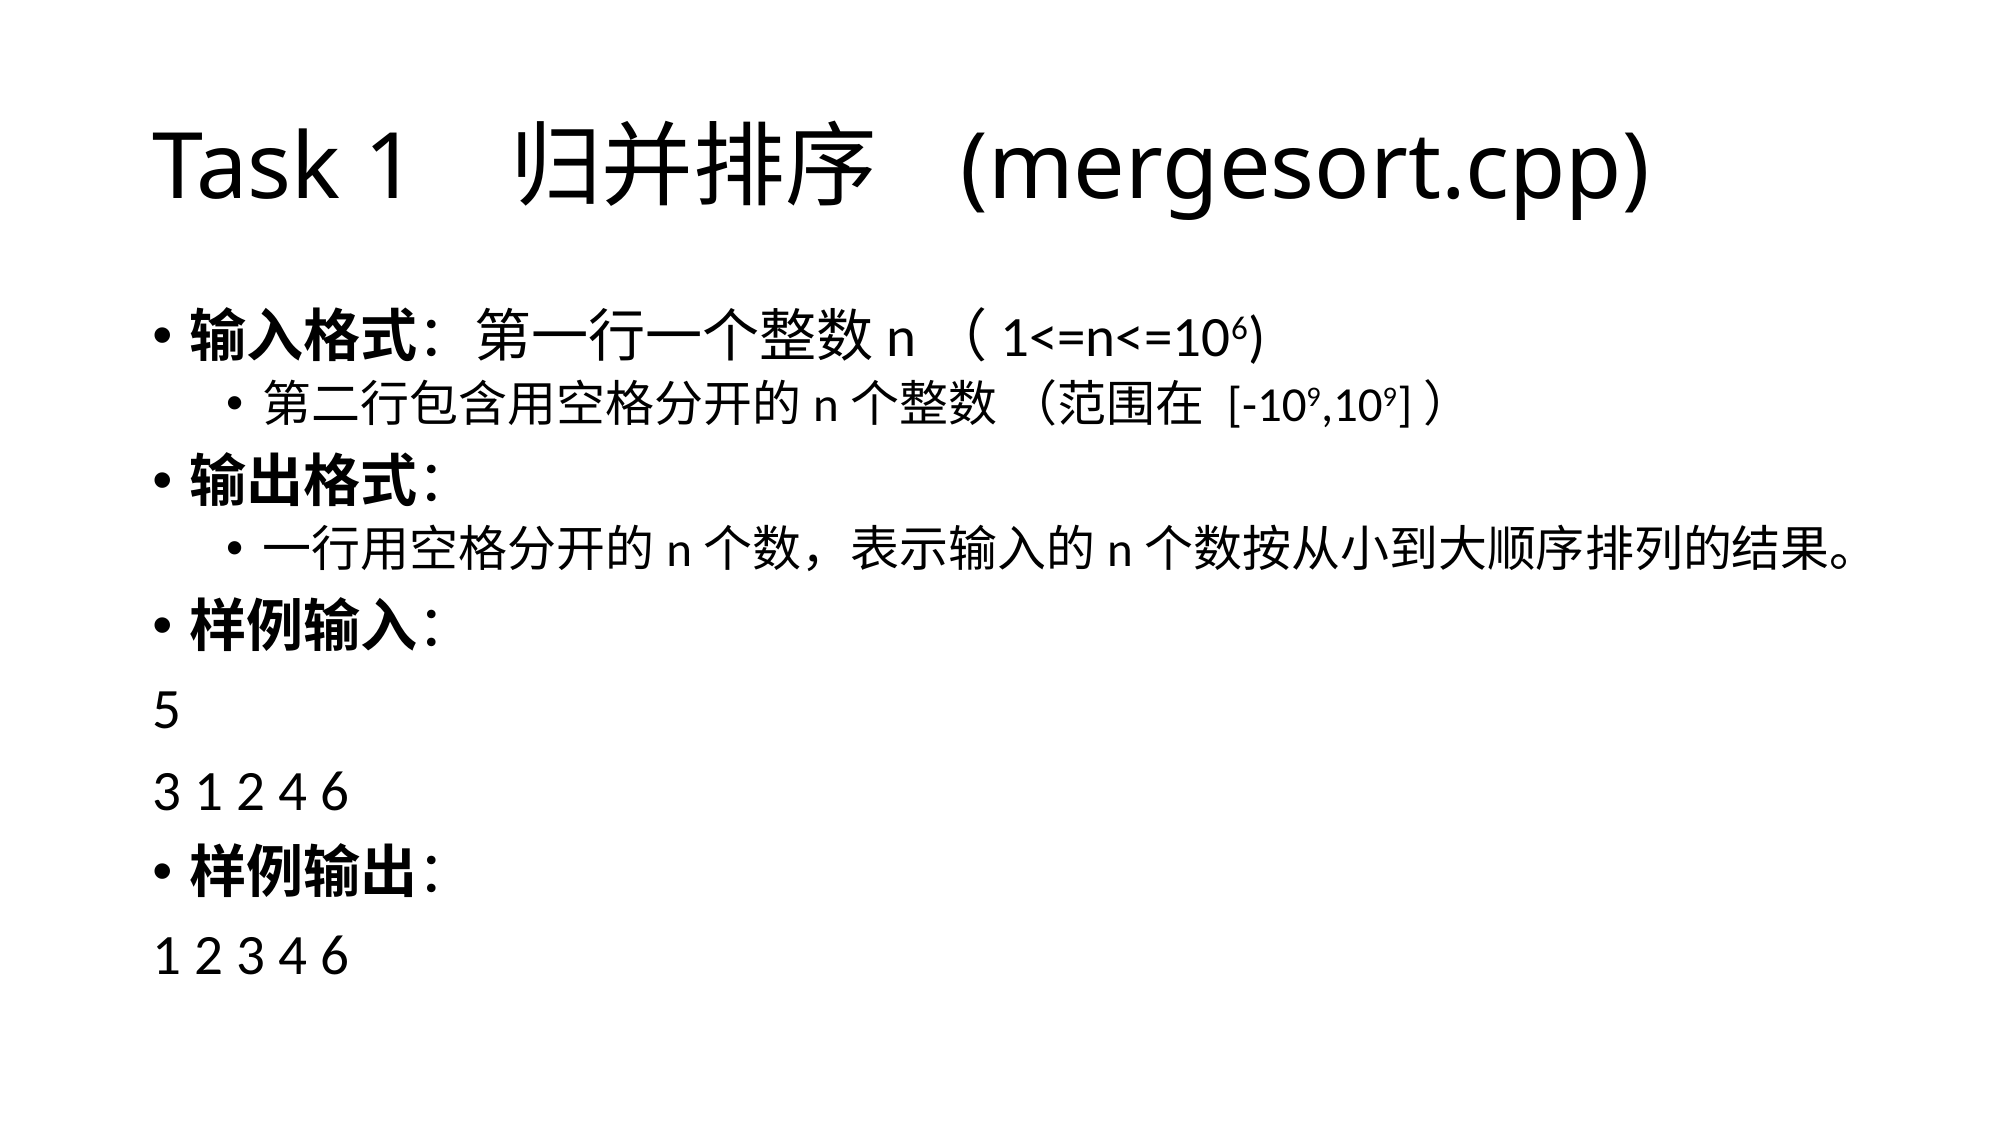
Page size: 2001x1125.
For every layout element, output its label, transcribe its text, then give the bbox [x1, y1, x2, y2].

list 输入格式：第一行一个整数n（1<=n<=106) 第二行包含用空格分开的n个整数 （范围在 [-109,109]） 输出格式： 一行用空格分开的n个数，表示输入的n个数按从小到大顺序排列的结果。 样例输入： 5 3 1 2 4 6 样例输出： 1 2 3 4 6 [137, 299, 1863, 1014]
title Task 1 归并排序 (mergesort.cpp) [137, 59, 1863, 278]
